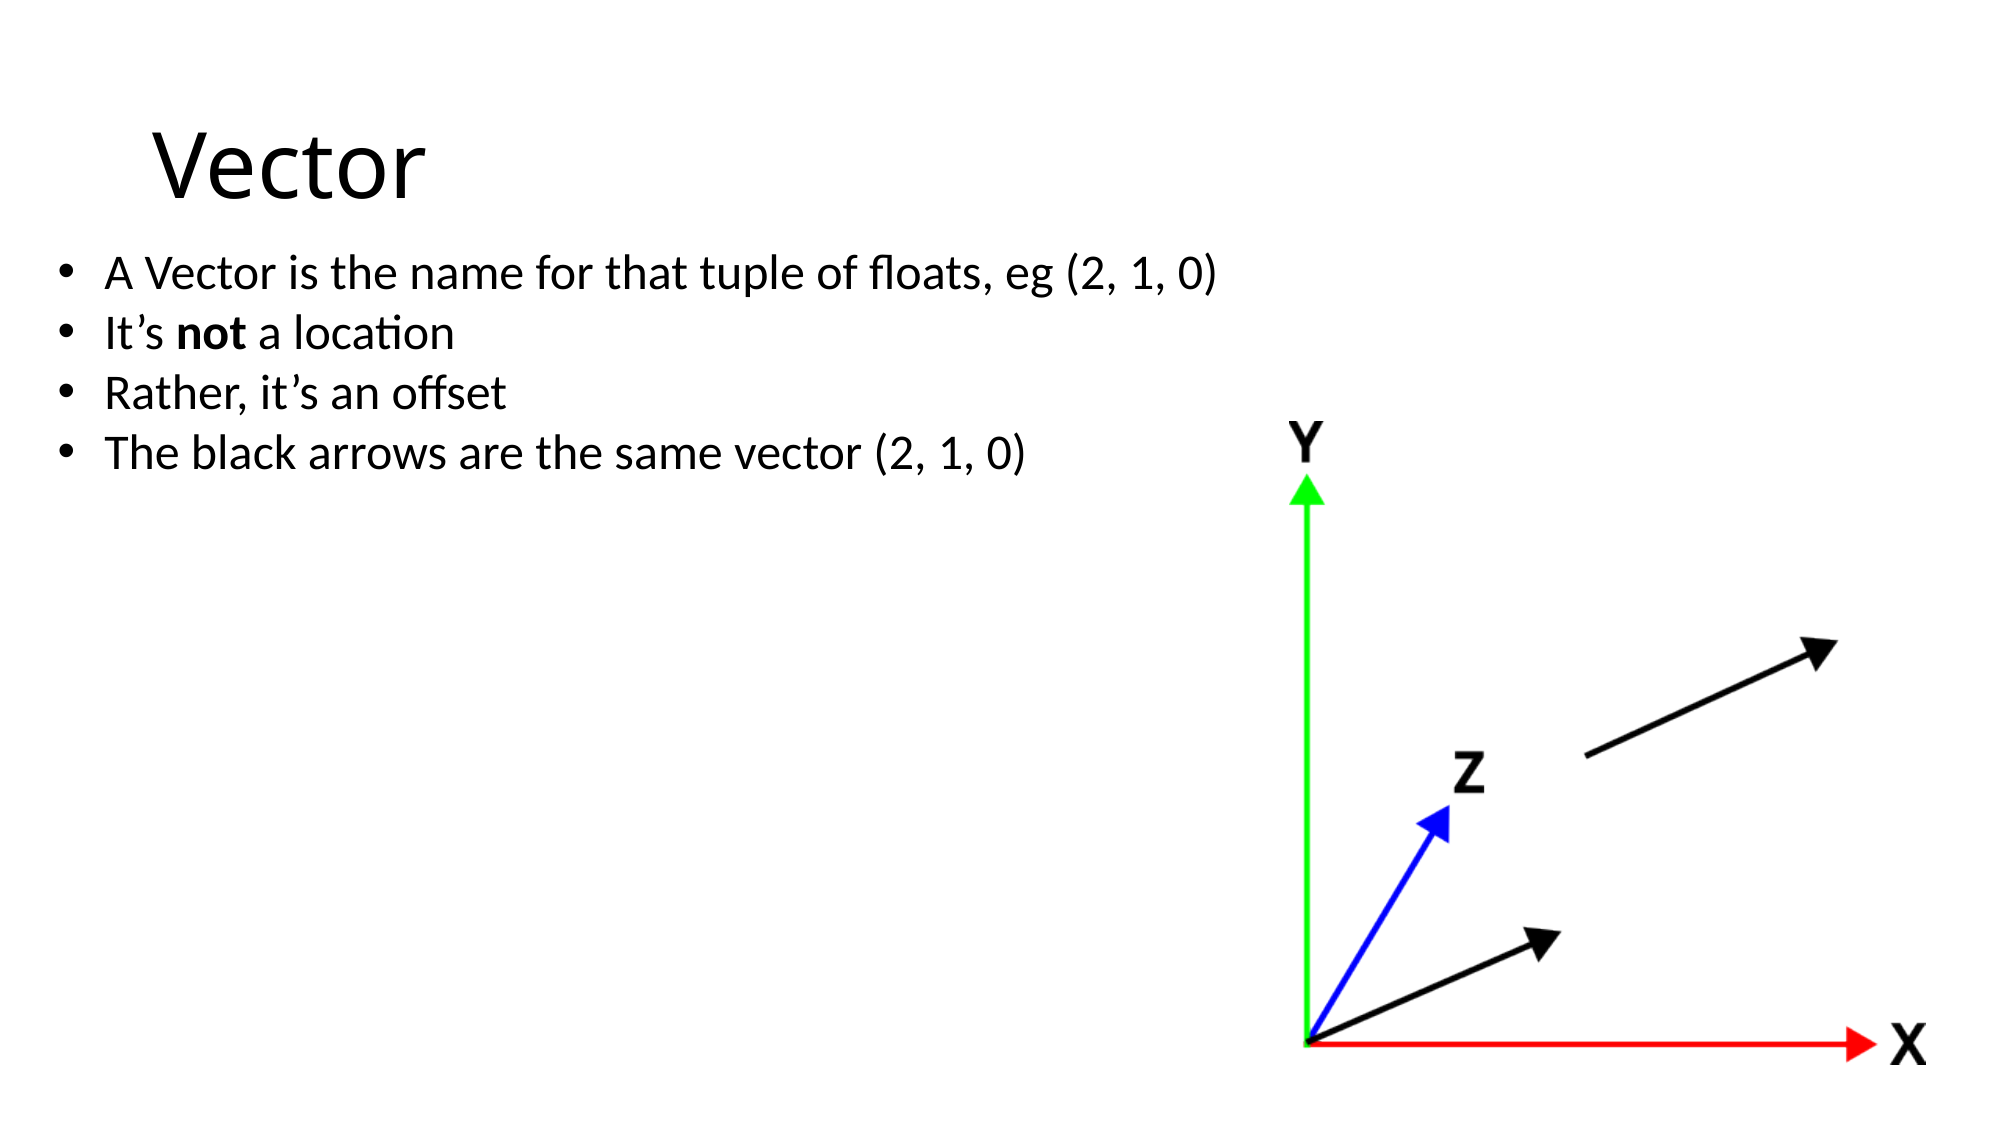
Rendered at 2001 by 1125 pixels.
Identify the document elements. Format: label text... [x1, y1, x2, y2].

text_box A Vector is the name for that tuple of floats, eg (2, 1, 0) It’s not a location Rather, it’s an offset The black arrows are the same vector (2, 1, 0) [42, 232, 1371, 488]
title Vector [137, 59, 1863, 278]
picture [1289, 421, 1926, 1065]
